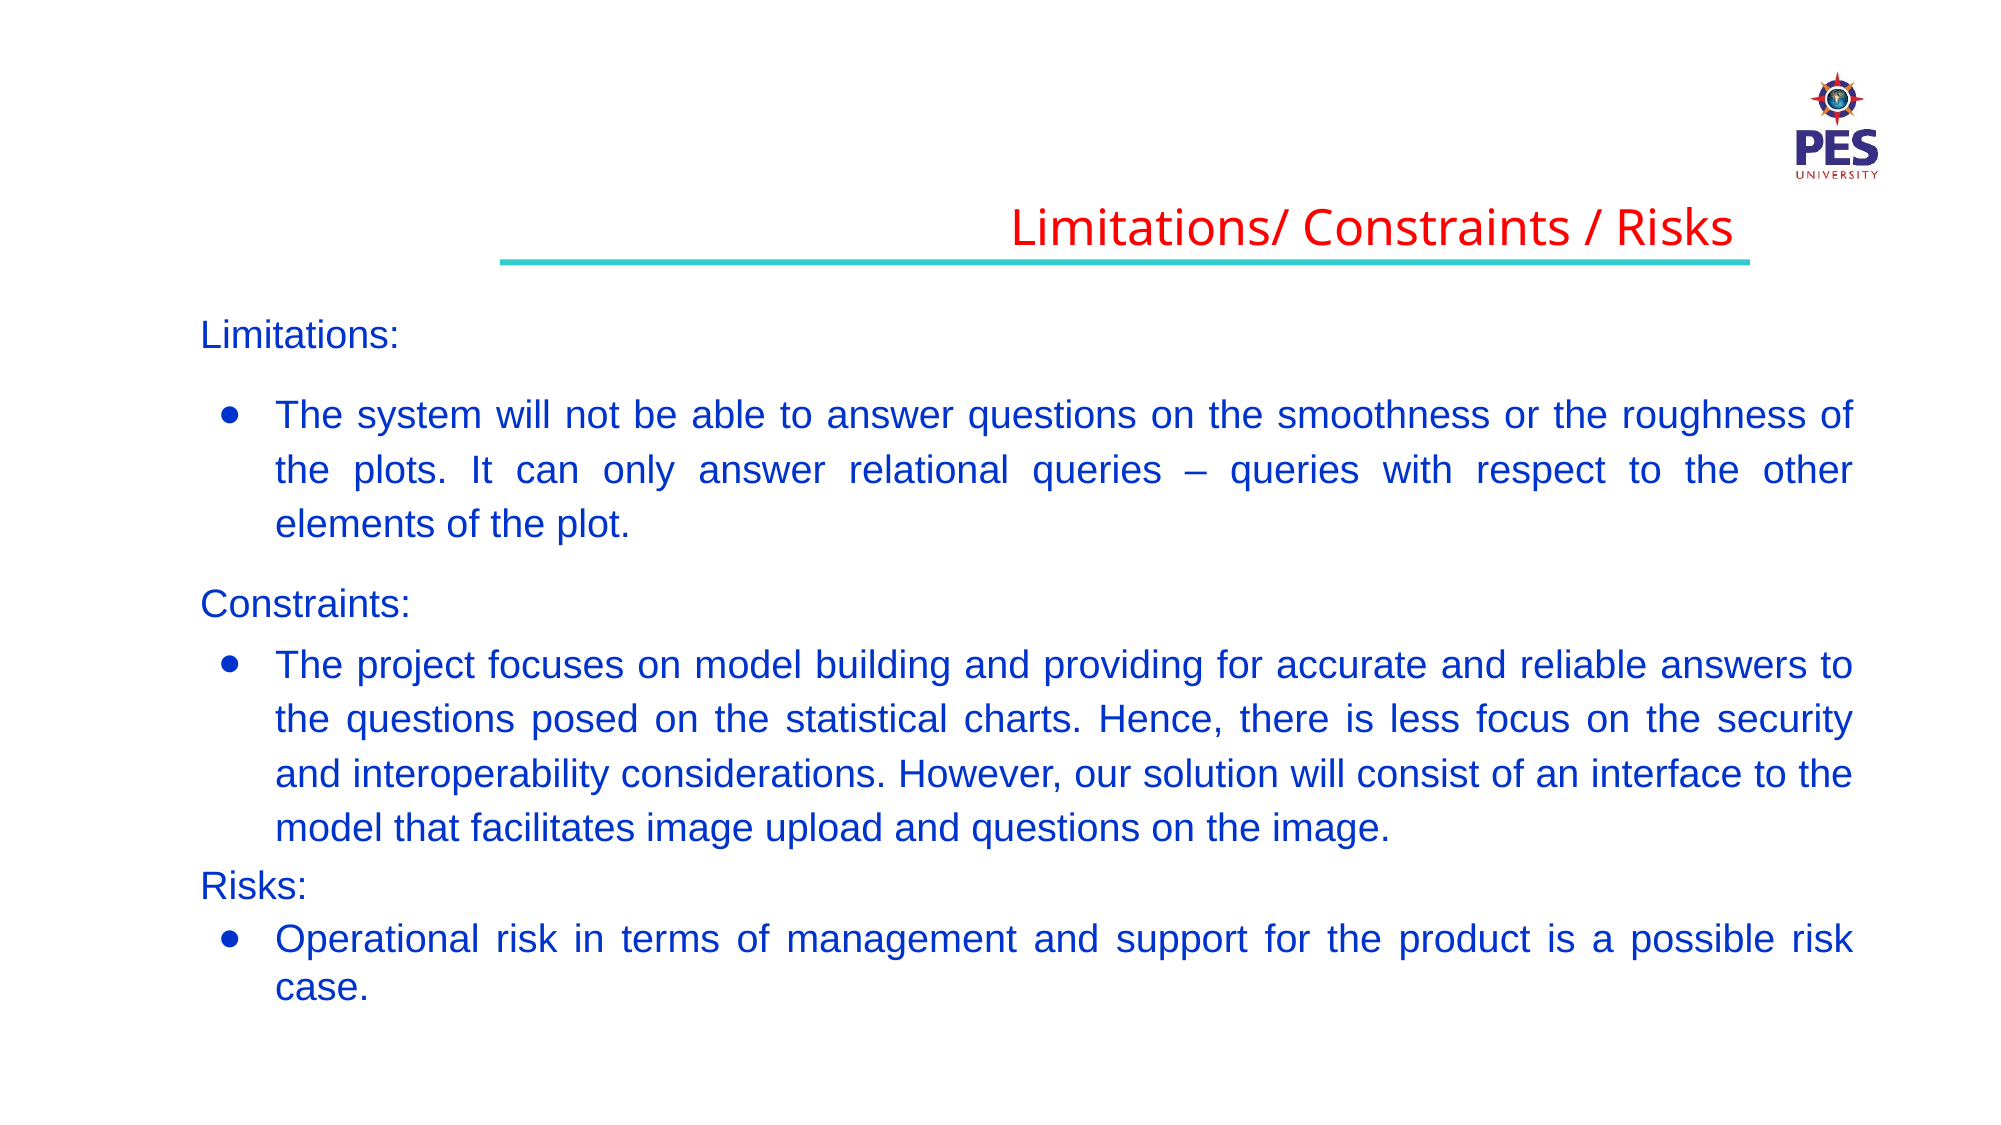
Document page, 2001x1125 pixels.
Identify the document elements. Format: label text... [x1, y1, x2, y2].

text_box Limitations/ Constraints / Risks [474, 187, 1750, 264]
text_box Limitations: The system will not be able to answer questions on the smoothness or the roughness of the plots. It can only answer relational queries – queries with respect to the other elements of the plot. Constraints: The project focuses on model building and providing for accurate and reliable answers to the questions posed on the statistical charts. Hence, there is less focus on the security and interoperability considerations. However, our solution will consist of an interface to the model that facilitates image upload and questions on the image. Risks: Operational risk in terms of management and support for the product is a possible risk case. [185, 293, 1871, 1069]
picture [1749, 37, 1925, 213]
